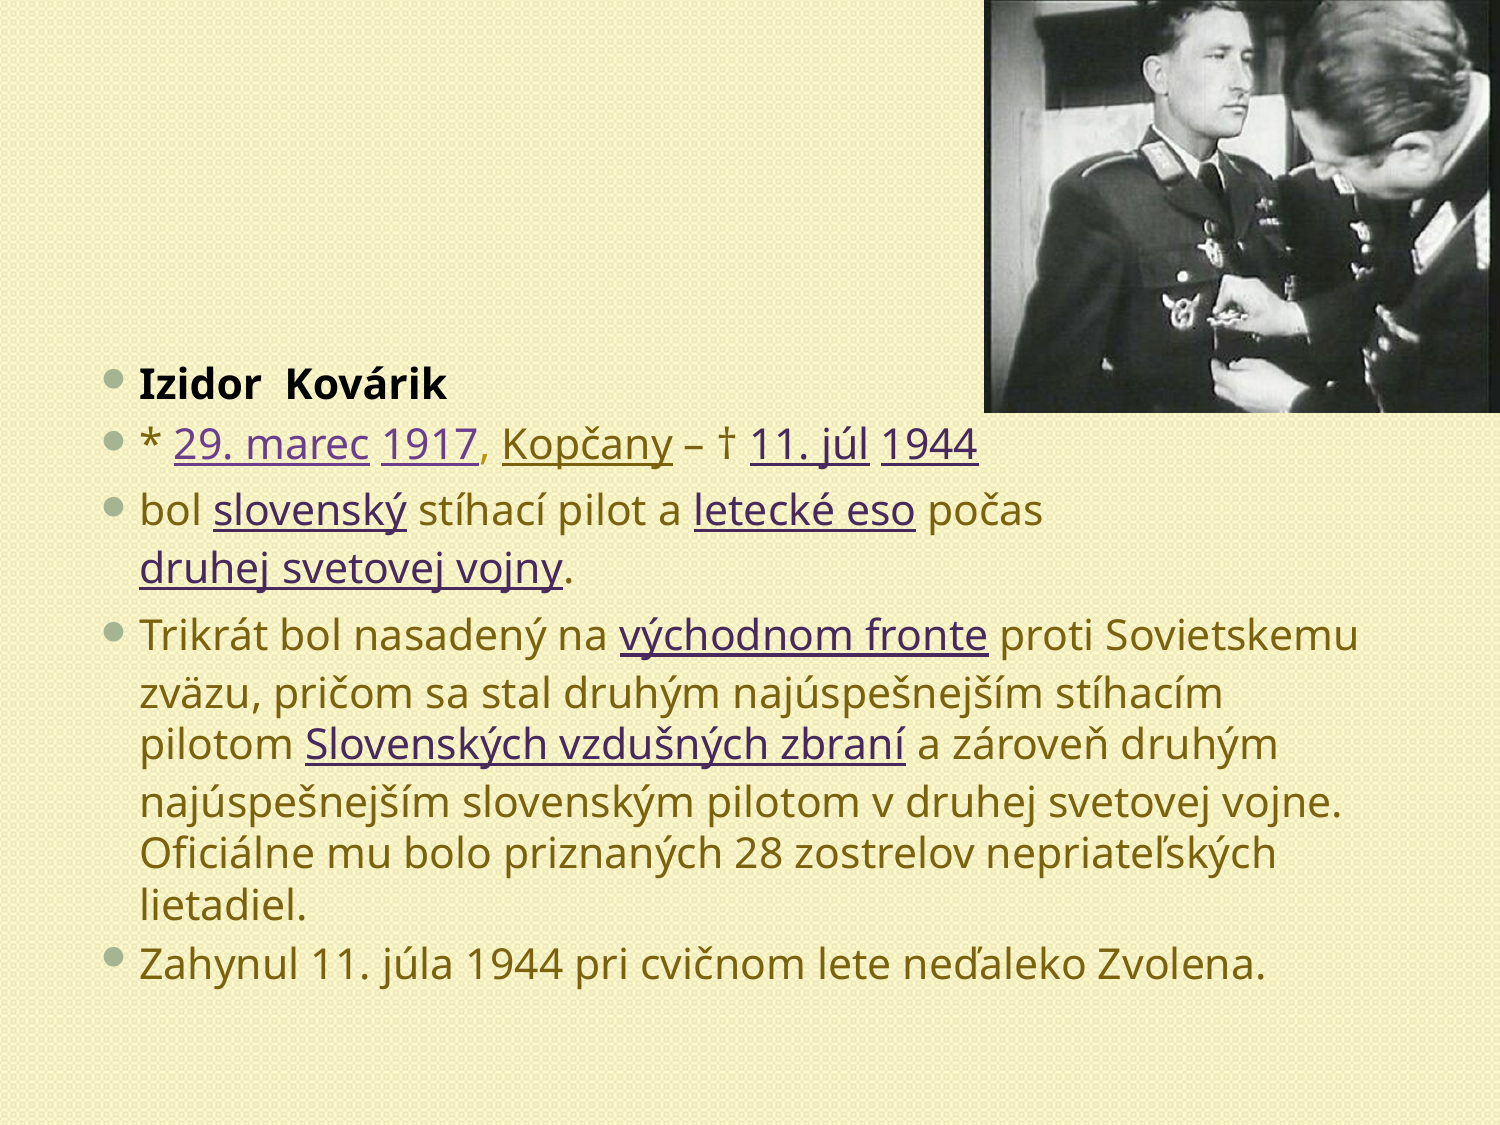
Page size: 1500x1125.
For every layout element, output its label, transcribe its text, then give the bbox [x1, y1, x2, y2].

list Izidor Kovárik * 29. marec 1917, Kopčany – † 11. júl 1944 bol slovenský stíhací pilot a letecké eso počas druhej svetovej vojny. Trikrát bol nasadený na východnom fronte proti Sovietskemu zväzu, pričom sa stal druhým najúspešnejším stíhacím pilotom Slovenských vzdušných zbraní a zároveň druhým najúspešnejším slovenským pilotom v druhej svetovej vojne. Oficiálne mu bolo priznaných 28 zostrelov nepriateľských lietadiel. Zahynul 11. júla 1944 pri cvičnom lete neďaleko Zvolena. [75, 350, 1413, 1005]
picture [984, 0, 1500, 413]
